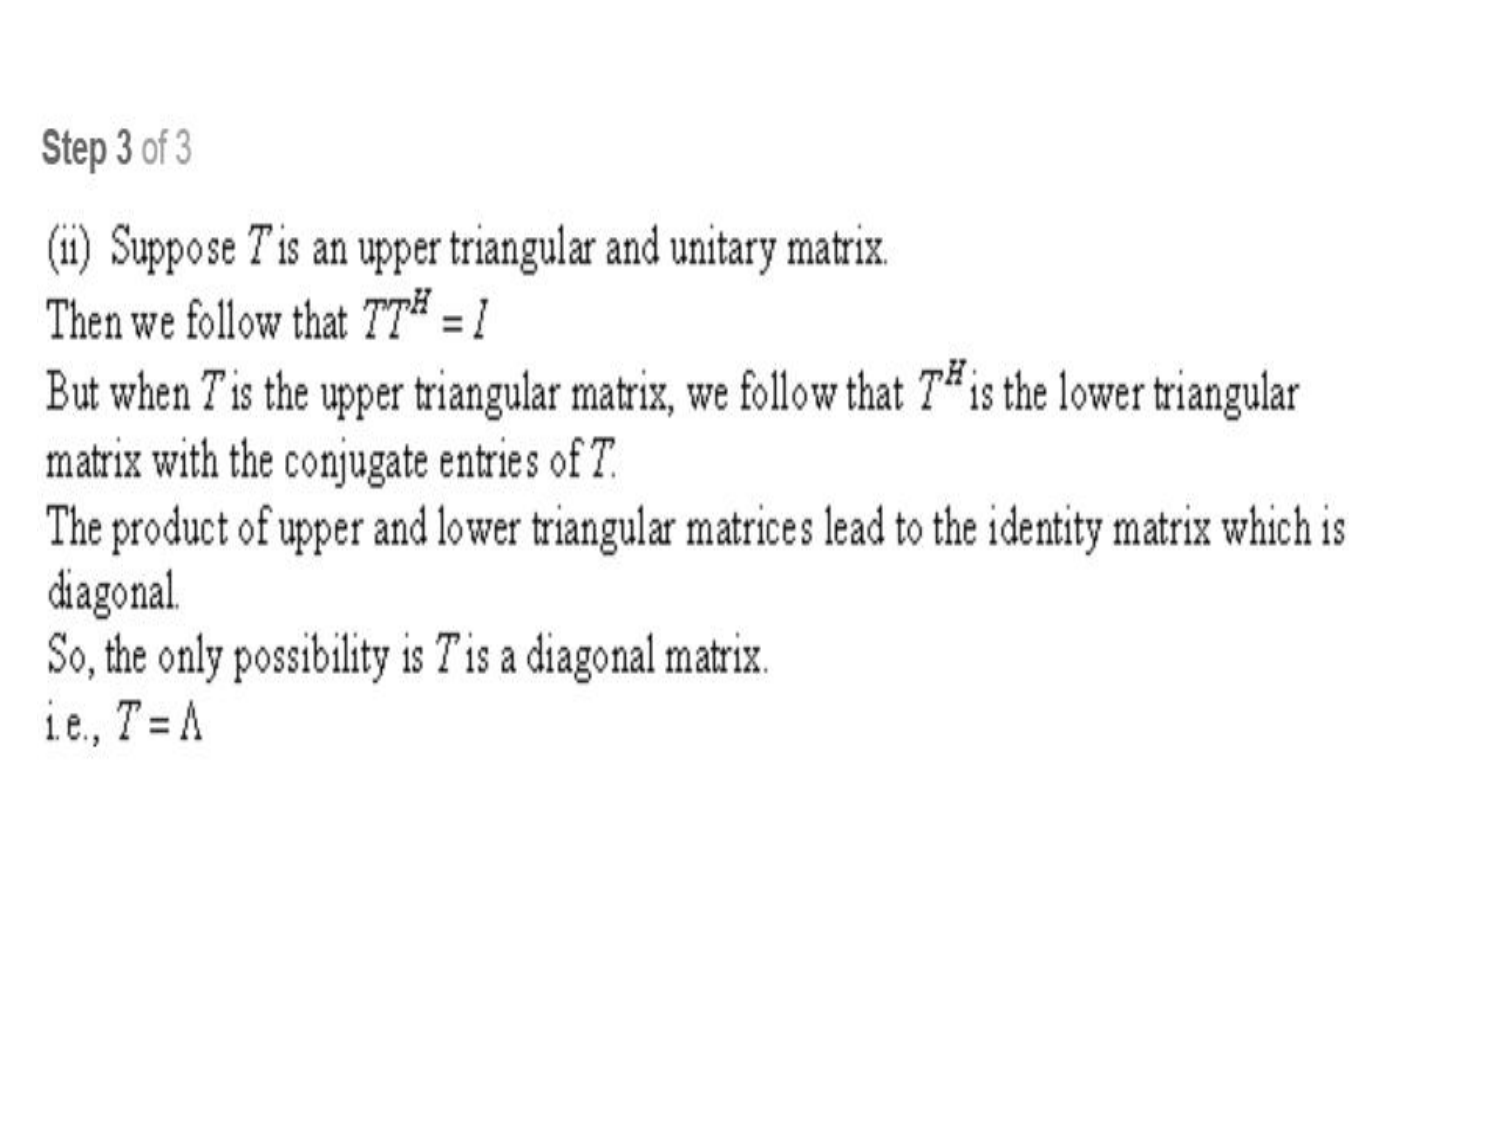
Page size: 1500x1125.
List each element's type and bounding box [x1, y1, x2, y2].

picture [37, 101, 1463, 791]
